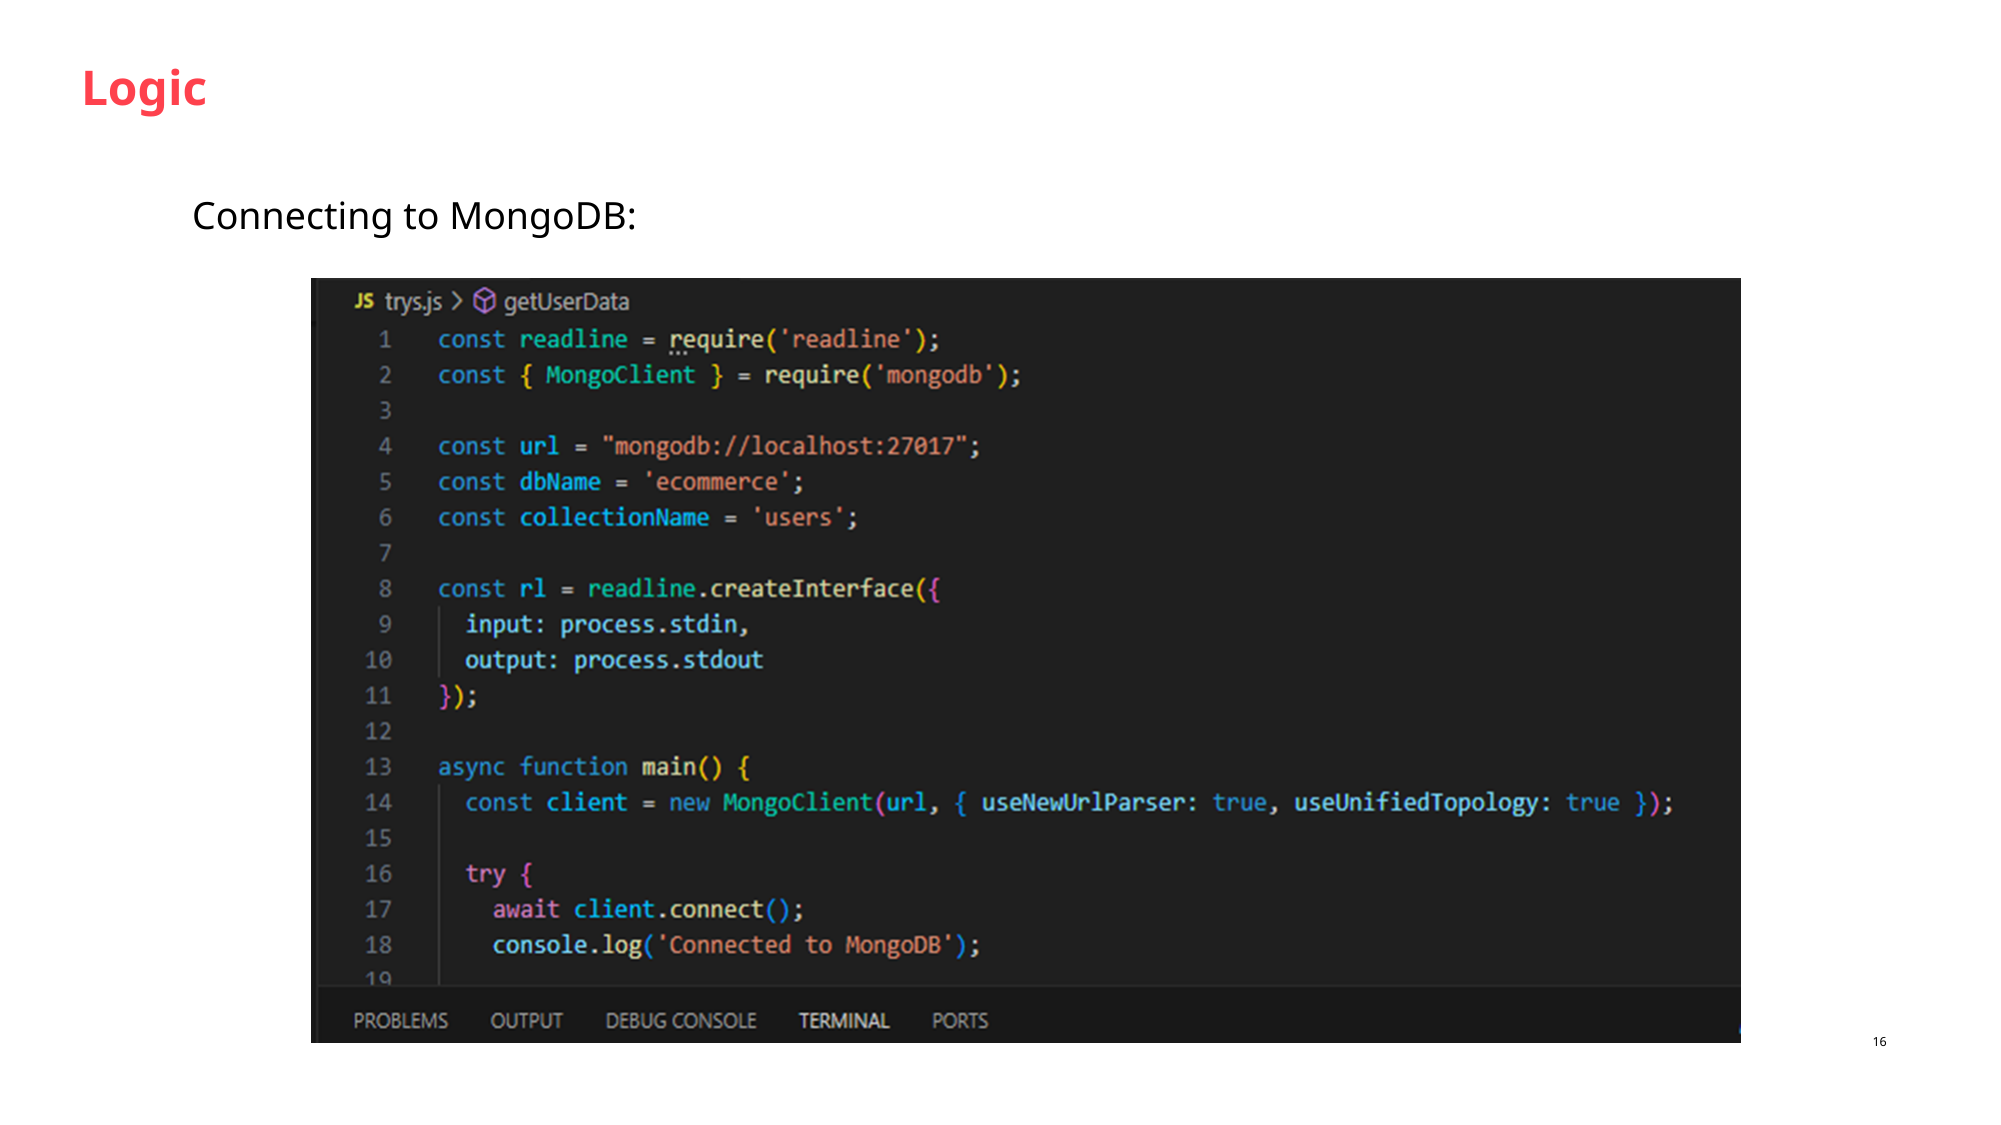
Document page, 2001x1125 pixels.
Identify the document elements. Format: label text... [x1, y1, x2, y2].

slide_number 16 [1841, 1035, 1887, 1051]
picture [311, 278, 1741, 1043]
text_box Connecting to MongoDB: [177, 184, 711, 245]
title Logic [80, 51, 938, 111]
